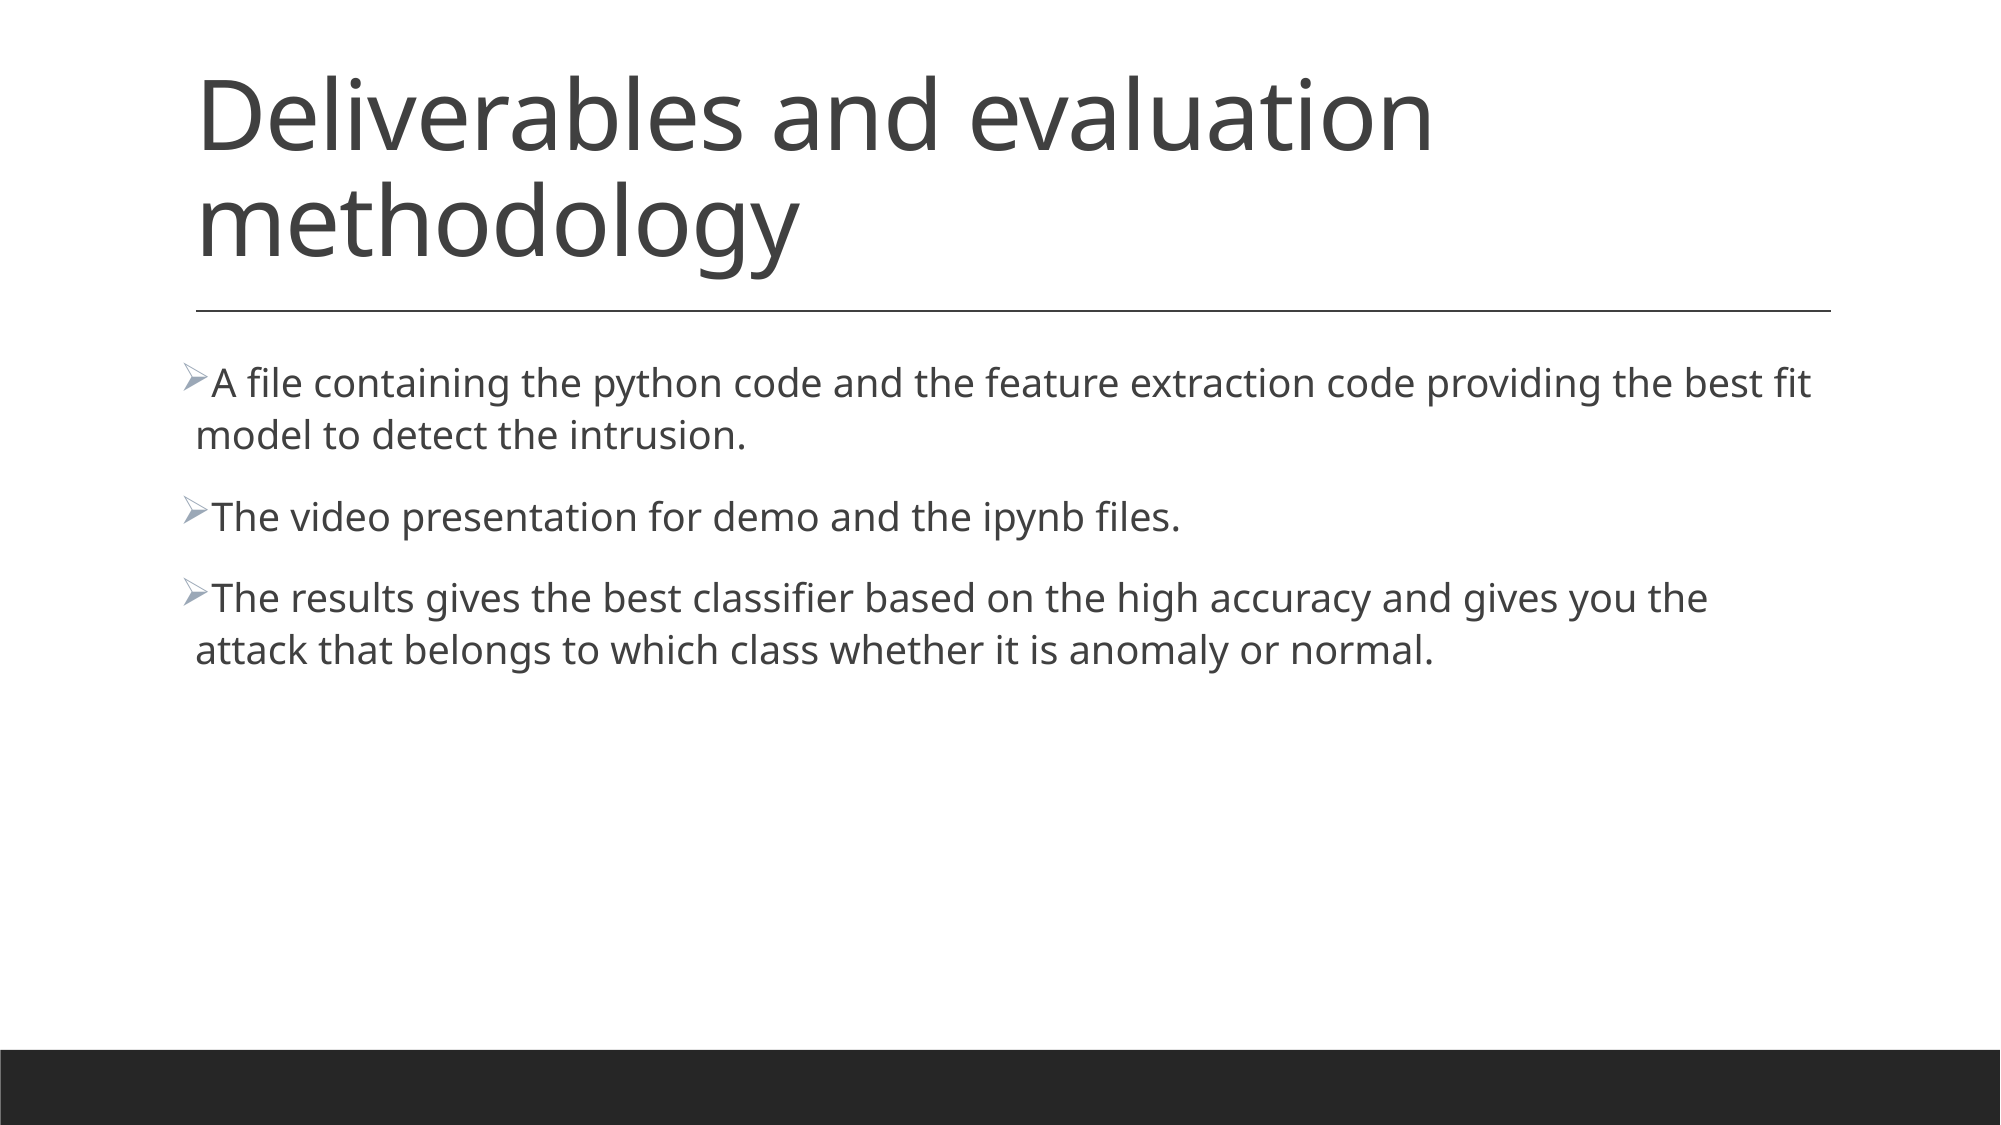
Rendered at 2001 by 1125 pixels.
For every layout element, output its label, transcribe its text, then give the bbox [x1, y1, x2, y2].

title Deliverables and evaluation methodology [180, 47, 1830, 285]
list A file containing the python code and the feature extraction code providing the best fit model to detect the intrusion. The video presentation for demo and the ipynb files. The results gives the best classifier based on the high accuracy and gives you the attack that belongs to which class whether it is anomaly or normal. [180, 345, 1830, 963]
